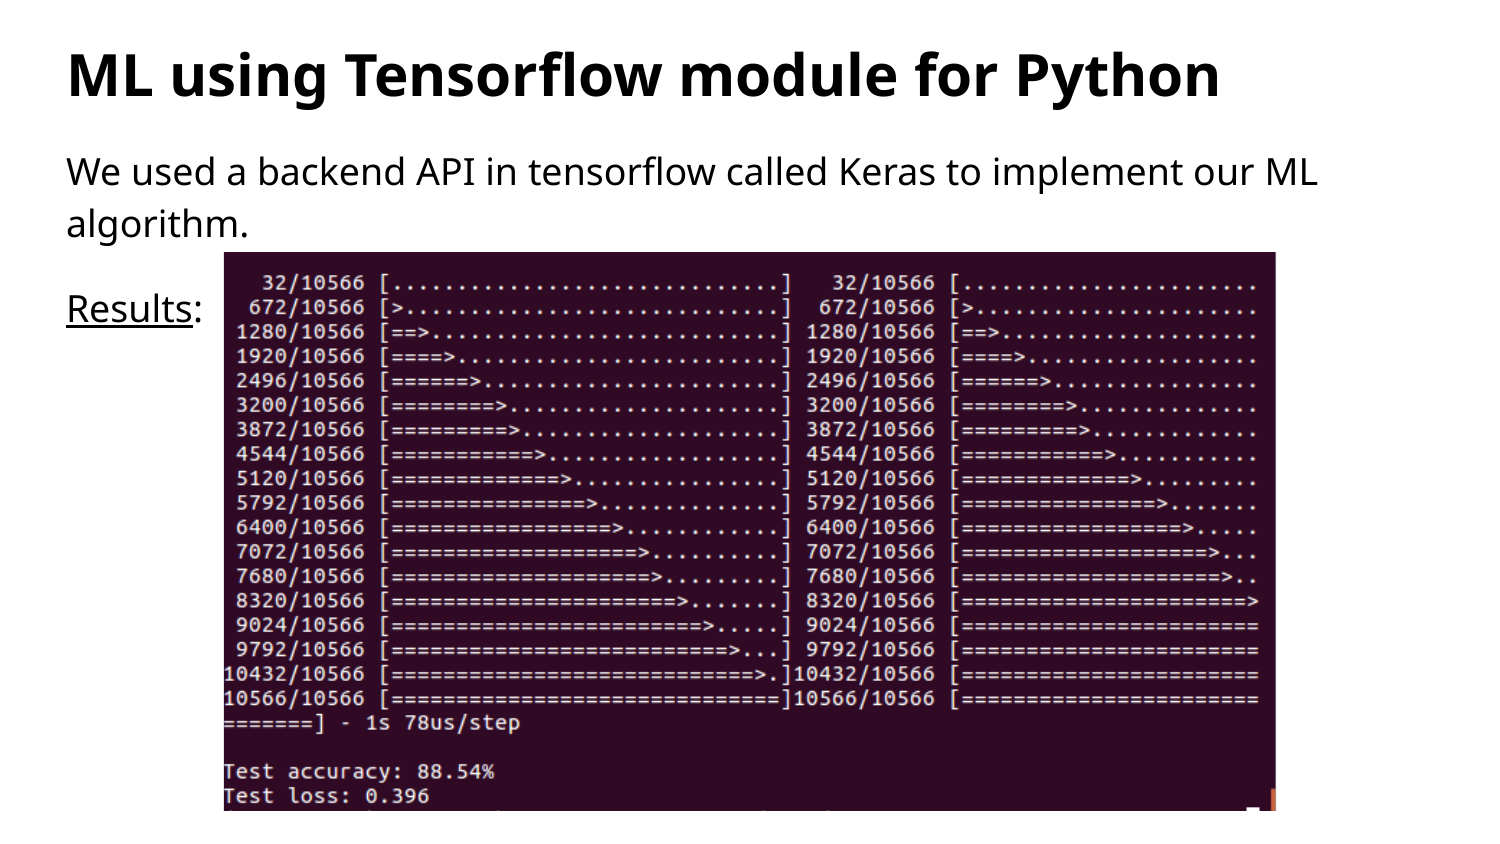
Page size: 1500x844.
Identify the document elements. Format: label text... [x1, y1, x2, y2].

list ML using Tensorflow module for Python We used a backend API in tensorflow called Keras to implement our ML algorithm. Results: [51, 12, 1449, 811]
picture [223, 251, 1277, 811]
